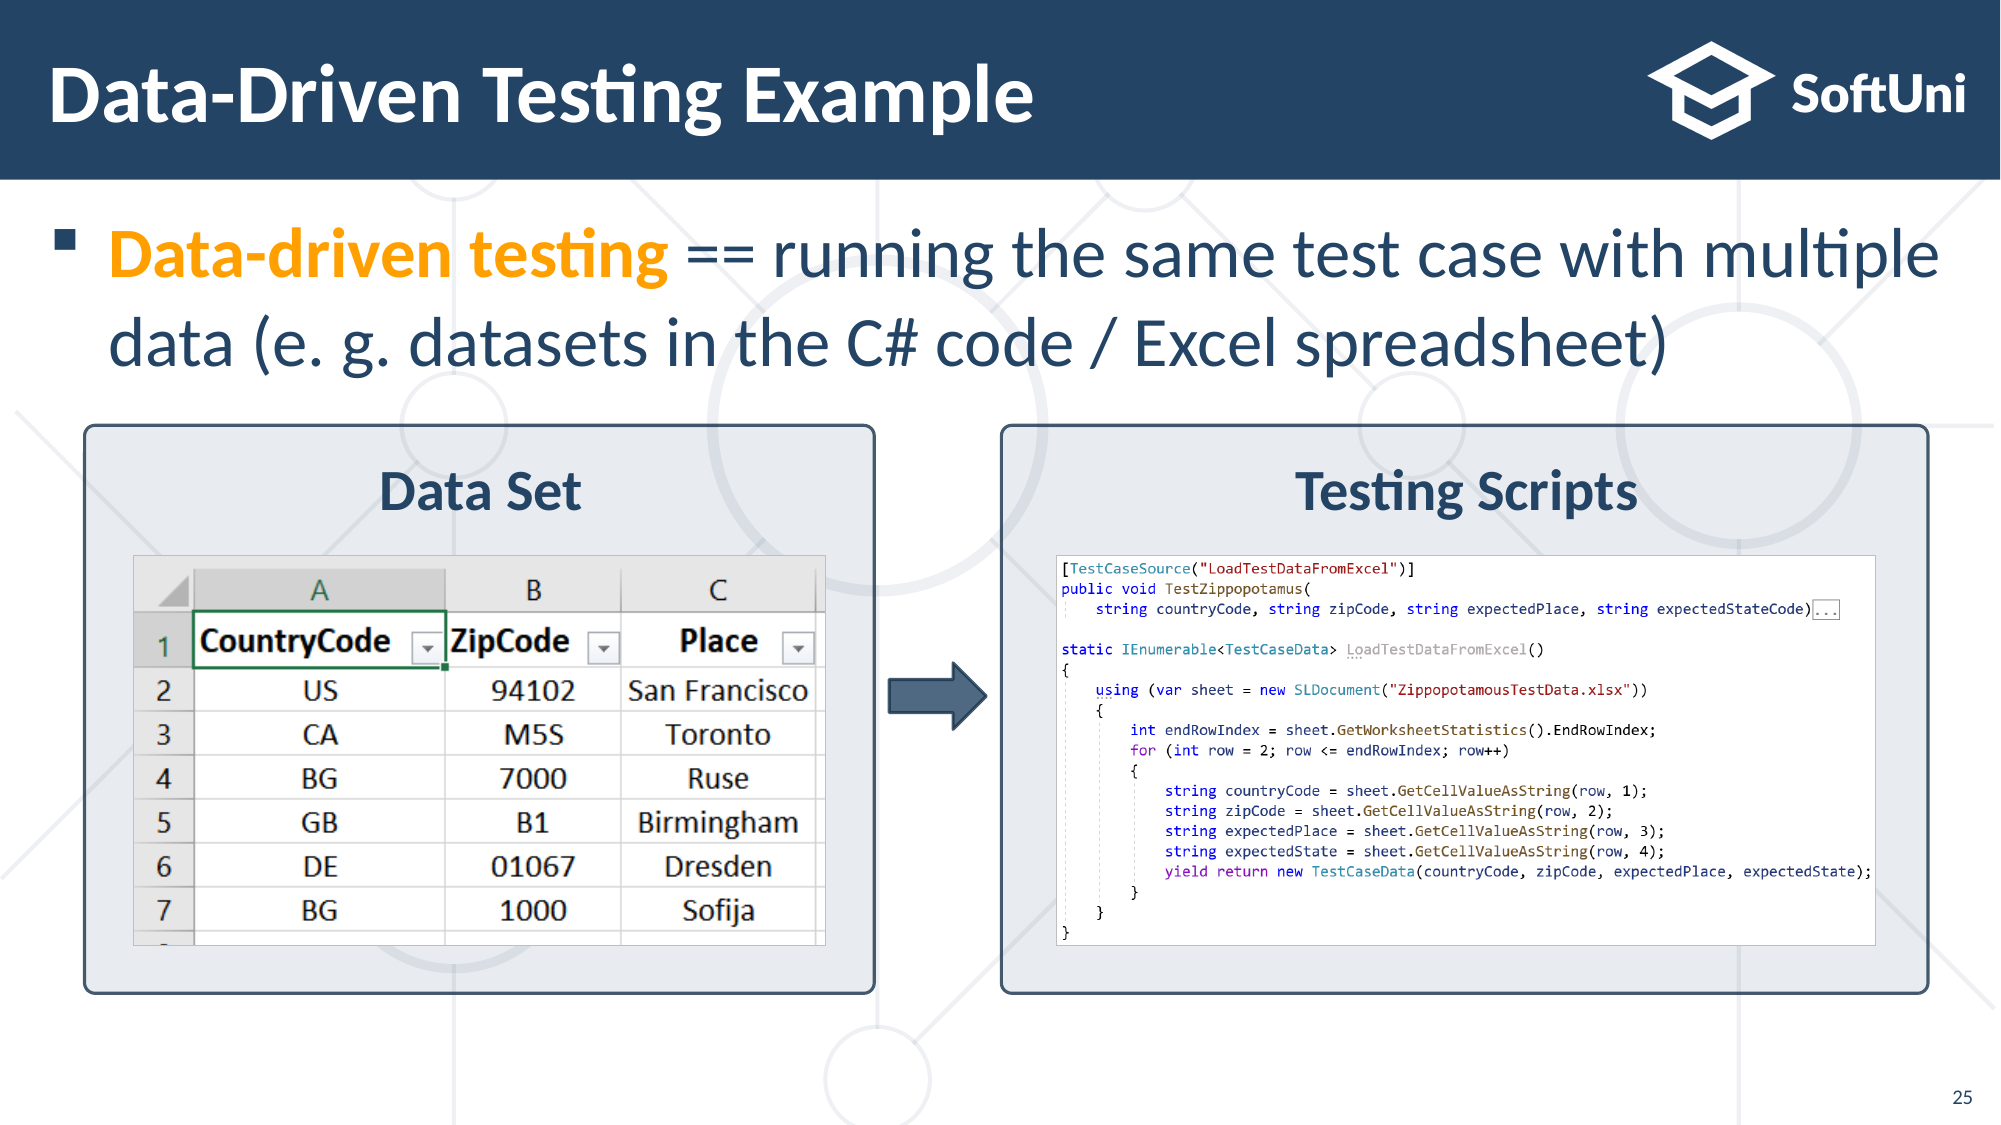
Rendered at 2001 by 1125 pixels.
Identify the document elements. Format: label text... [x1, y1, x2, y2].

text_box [1001, 425, 1929, 994]
list Data-driven testing == running the same test case with multiple data (e. g. datasets in the C# code / Excel spreadsheet) [31, 196, 1970, 1104]
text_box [84, 425, 875, 994]
title Data-Driven Testing Example [31, 16, 1625, 162]
text_box [887, 660, 989, 732]
slide_number 25 [1927, 1067, 1989, 1117]
